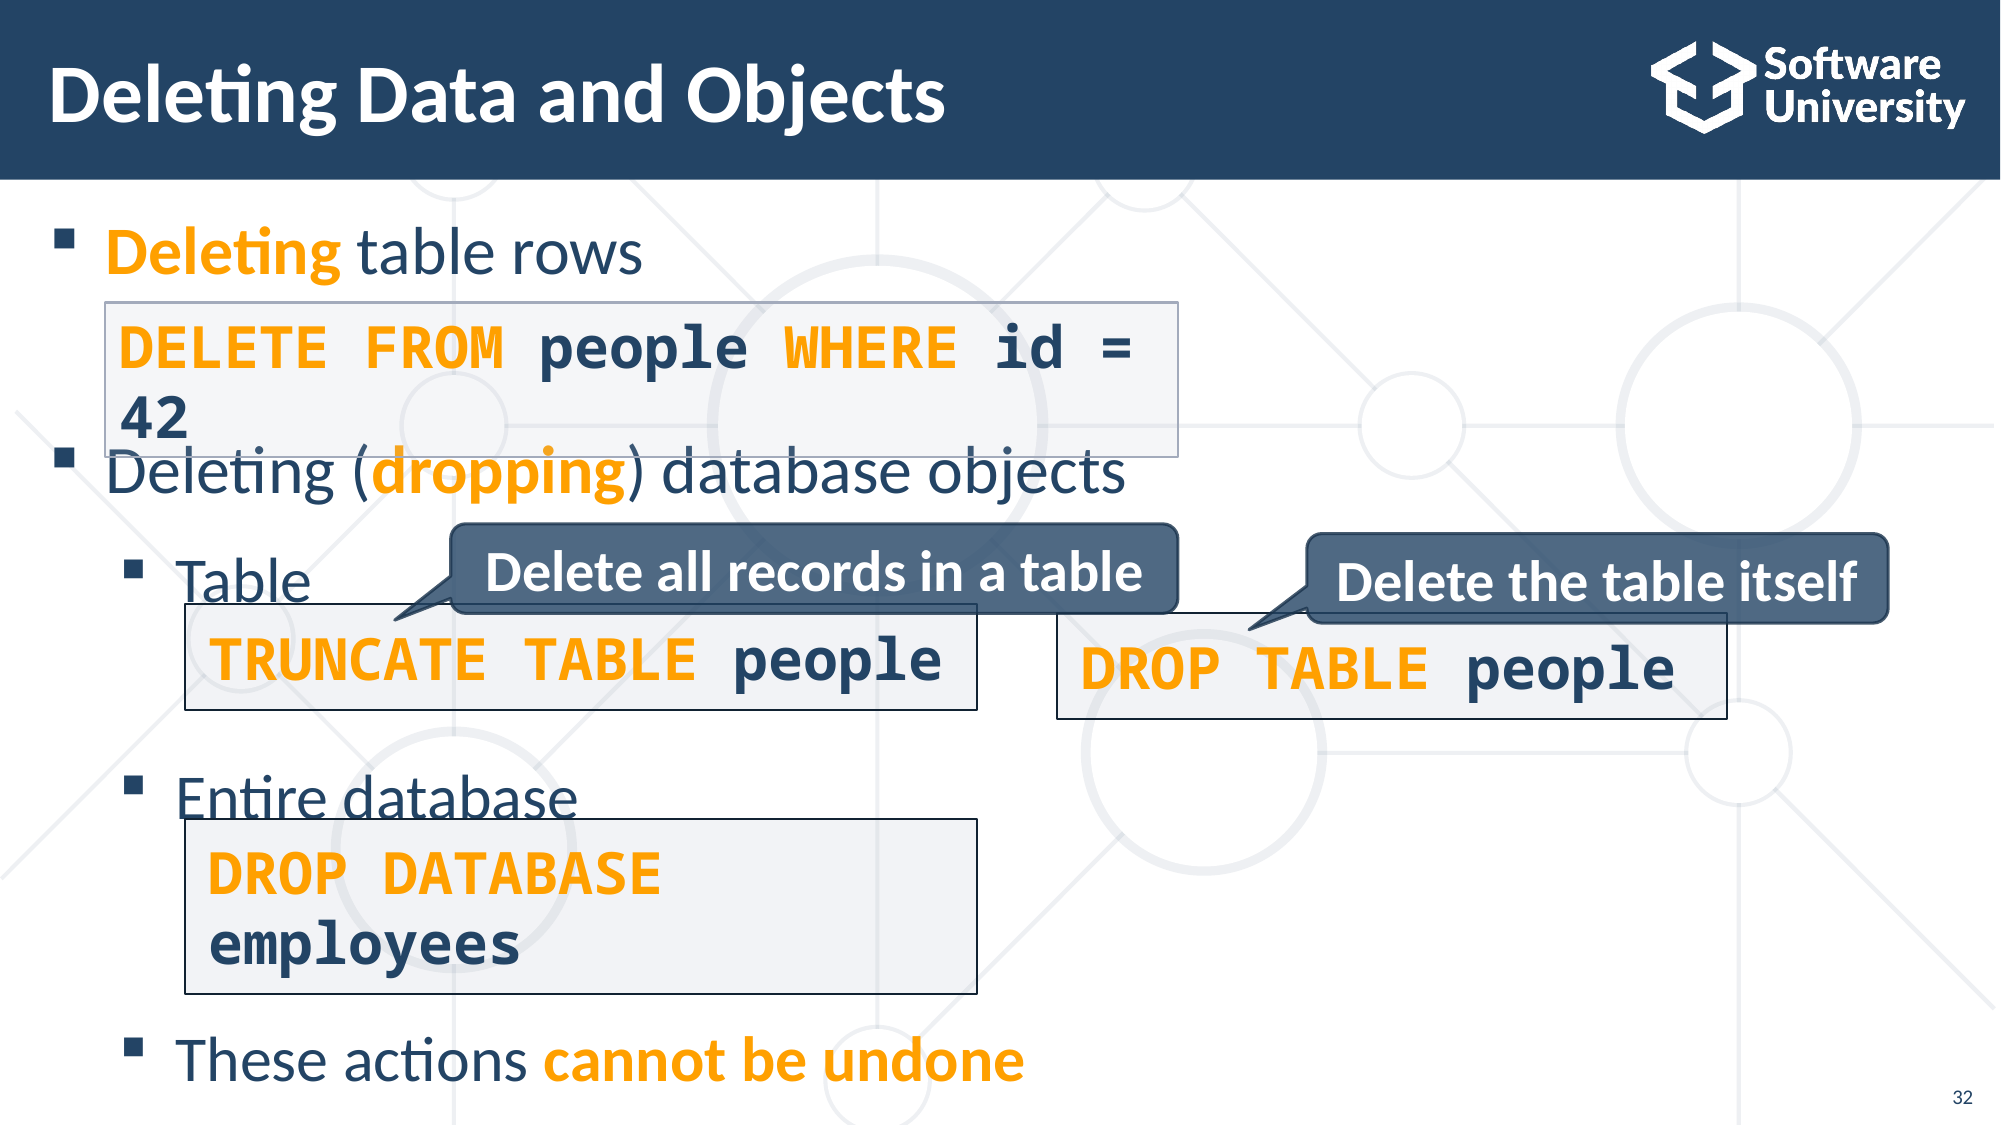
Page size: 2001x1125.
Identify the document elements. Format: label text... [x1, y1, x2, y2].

text_box DROP TABLE people [1057, 613, 1727, 719]
text_box TRUNCATE TABLE people [184, 604, 978, 710]
text_box Deleting table rows Deleting (dropping) database objects Table Entire database These actions cannot be undone [31, 196, 1970, 1103]
picture [1651, 41, 1966, 134]
text_box Delete the table itself [1247, 531, 1891, 632]
text_box 32 [1927, 1067, 1989, 1116]
text_box Delete all records in a table [392, 521, 1181, 623]
text_box Deleting Data and Objects [31, 16, 1625, 162]
text_box DROP DATABASE employees [184, 818, 978, 994]
text_box DELETE FROM people WHERE id = 42 [105, 302, 1178, 458]
